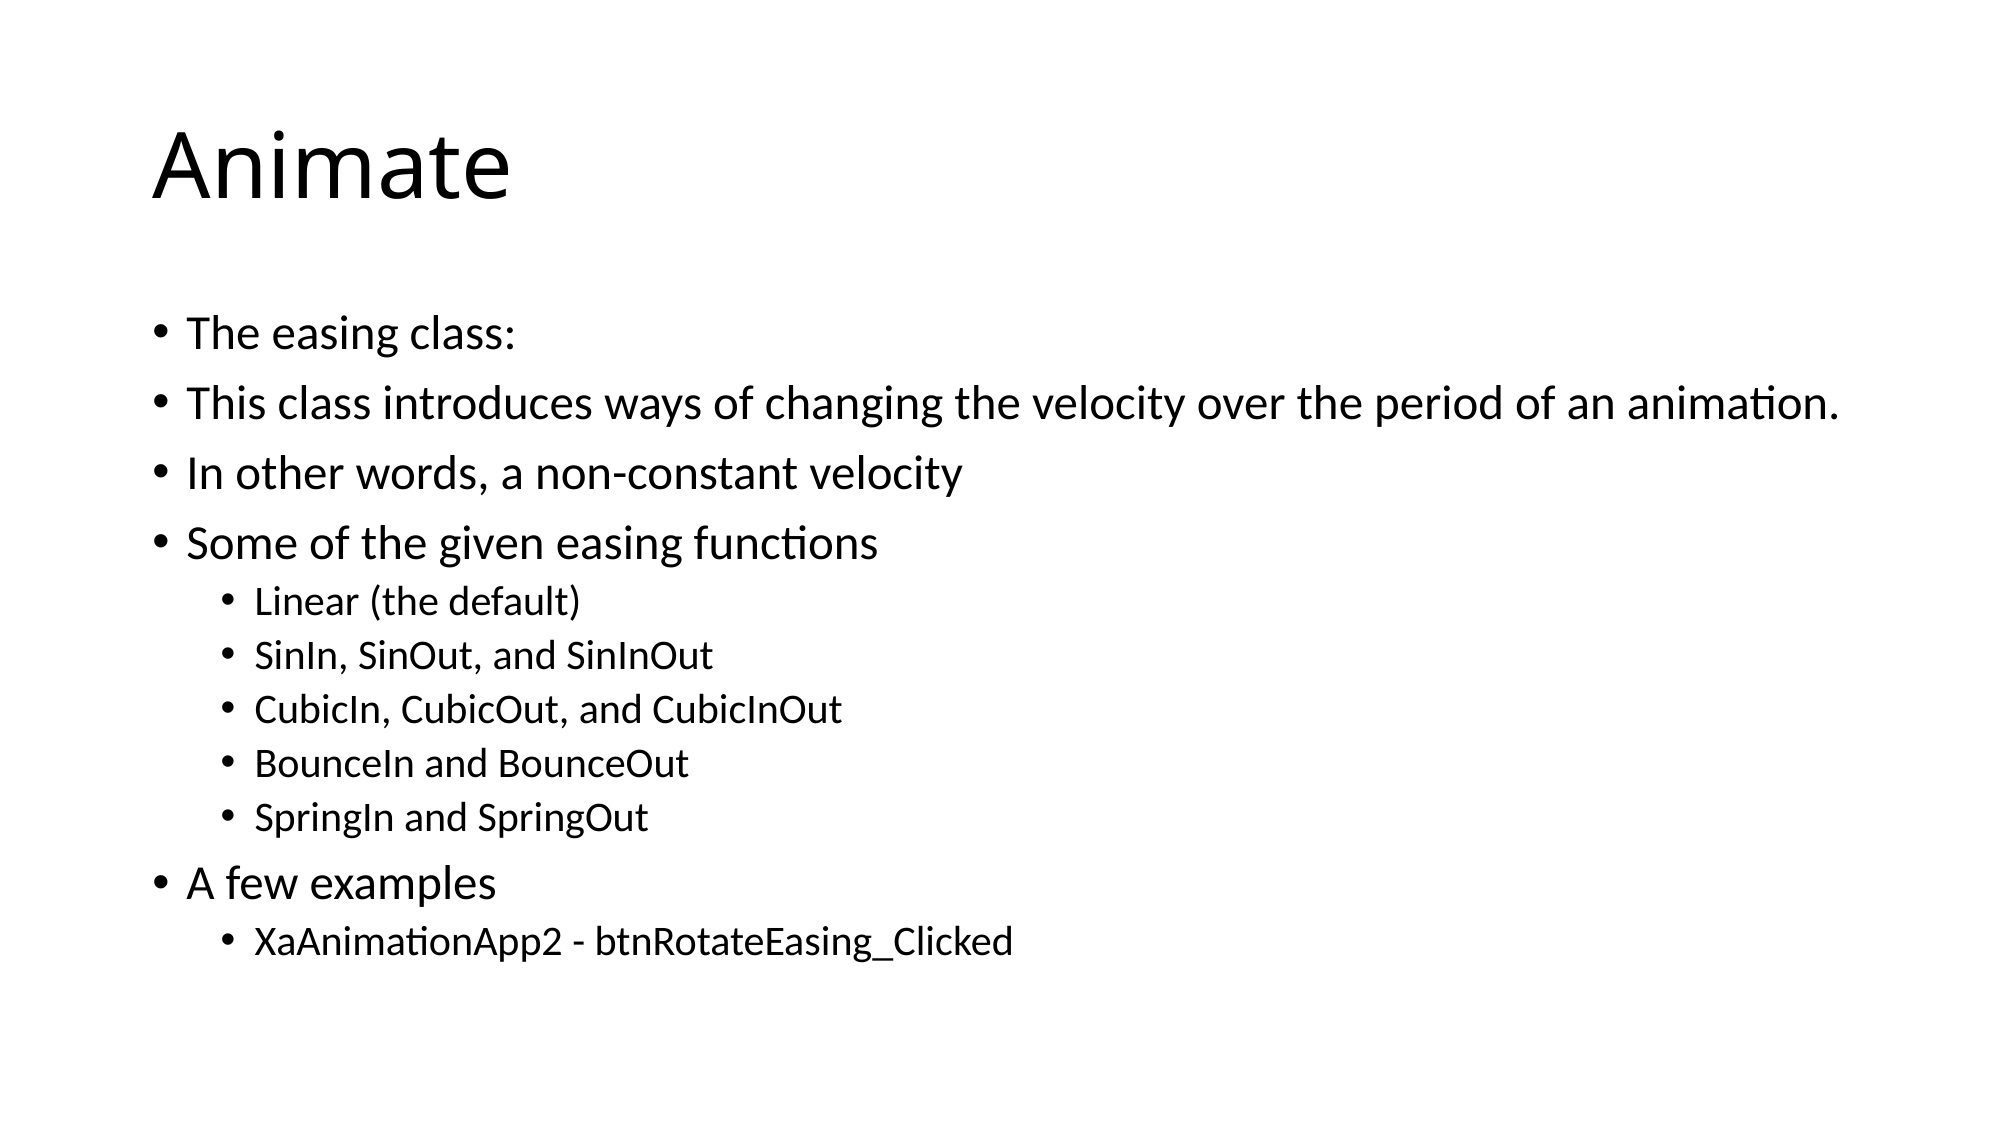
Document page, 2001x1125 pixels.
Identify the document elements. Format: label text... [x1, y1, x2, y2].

title Animate [137, 59, 1863, 278]
list The easing class: This class introduces ways of changing the velocity over the period of an animation. In other words, a non-constant velocity Some of the given easing functions Linear (the default) SinIn, SinOut, and SinInOut CubicIn, CubicOut, and CubicInOut BounceIn and BounceOut SpringIn and SpringOut A few examples XaAnimationApp2 - btnRotateEasing_Clicked [137, 299, 1863, 1014]
